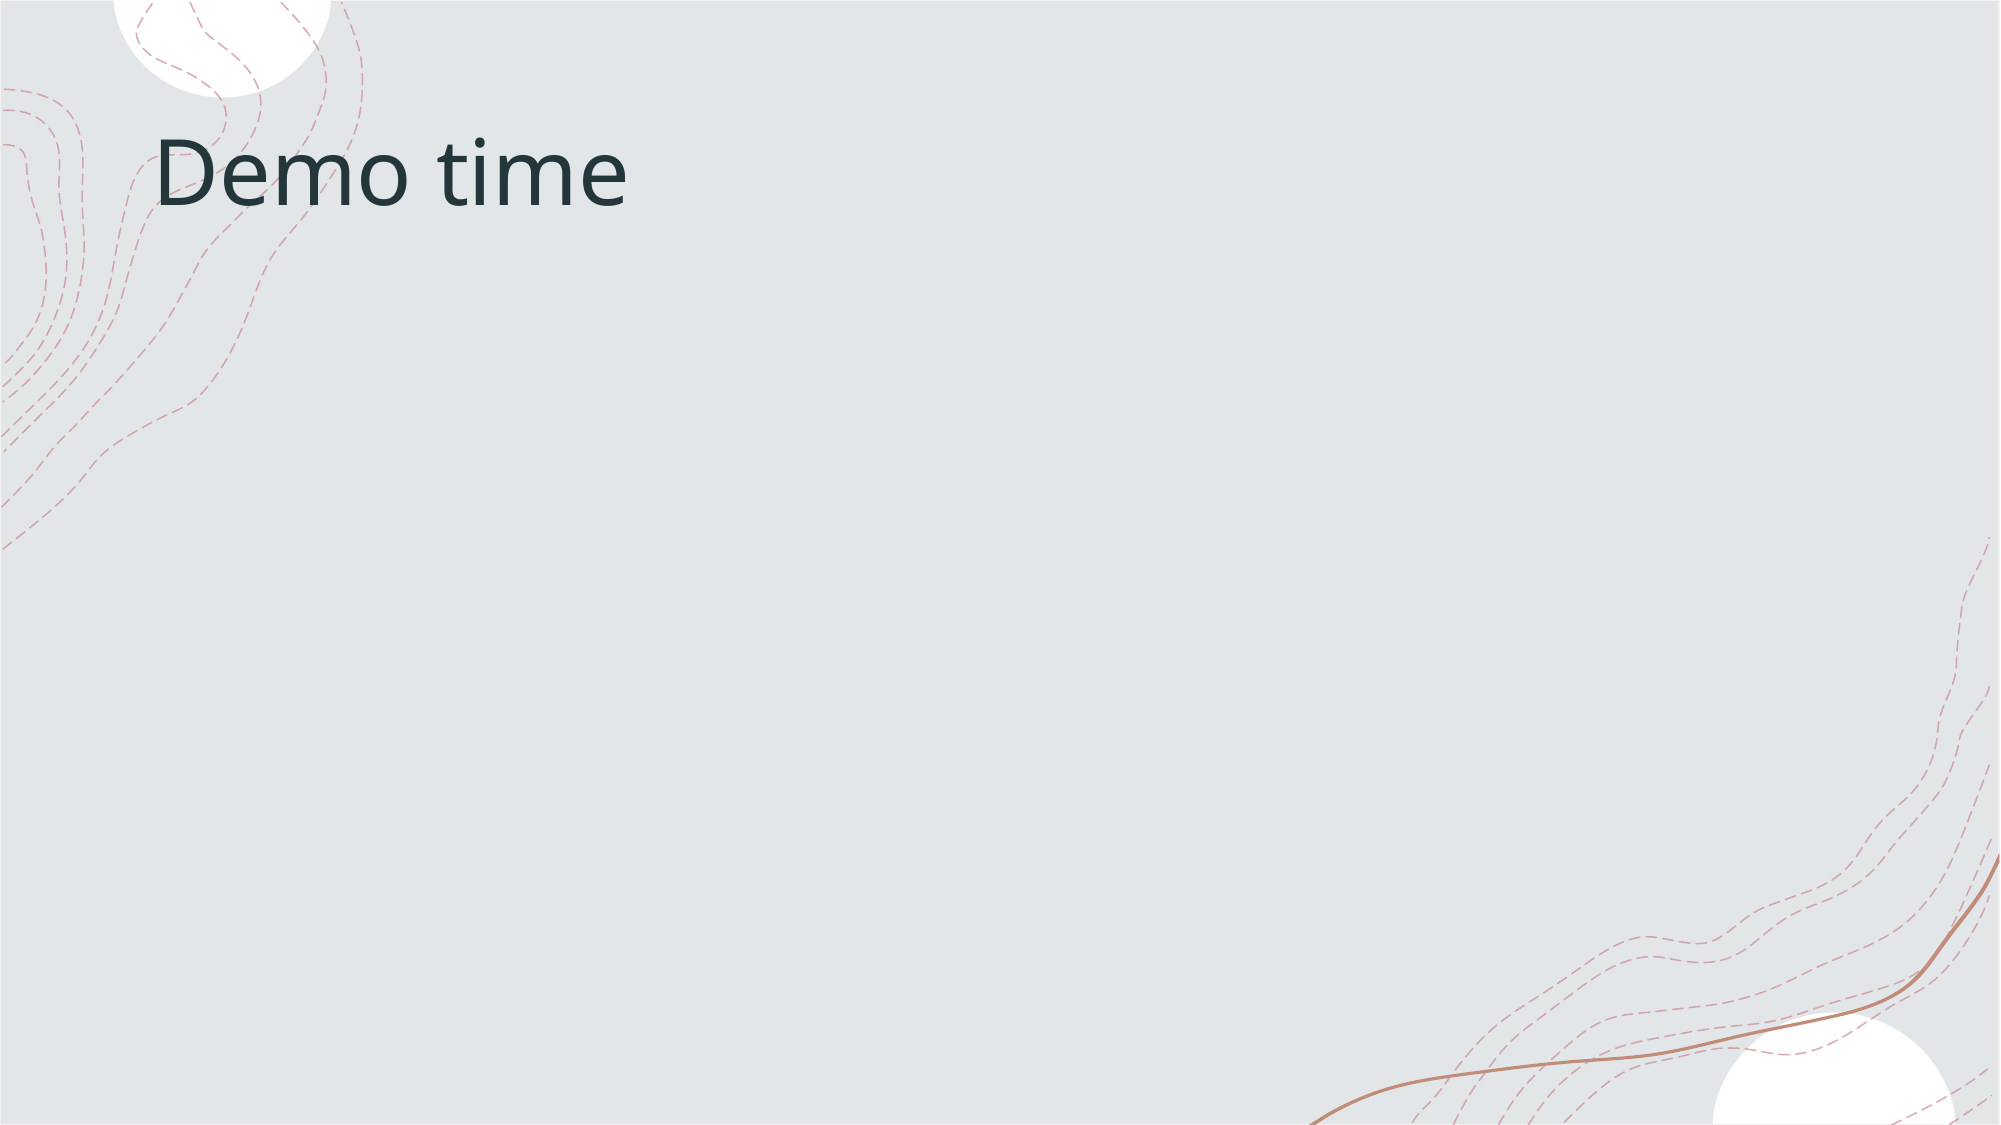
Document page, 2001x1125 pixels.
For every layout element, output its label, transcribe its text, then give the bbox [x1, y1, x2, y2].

title Demo time [137, 59, 1863, 278]
